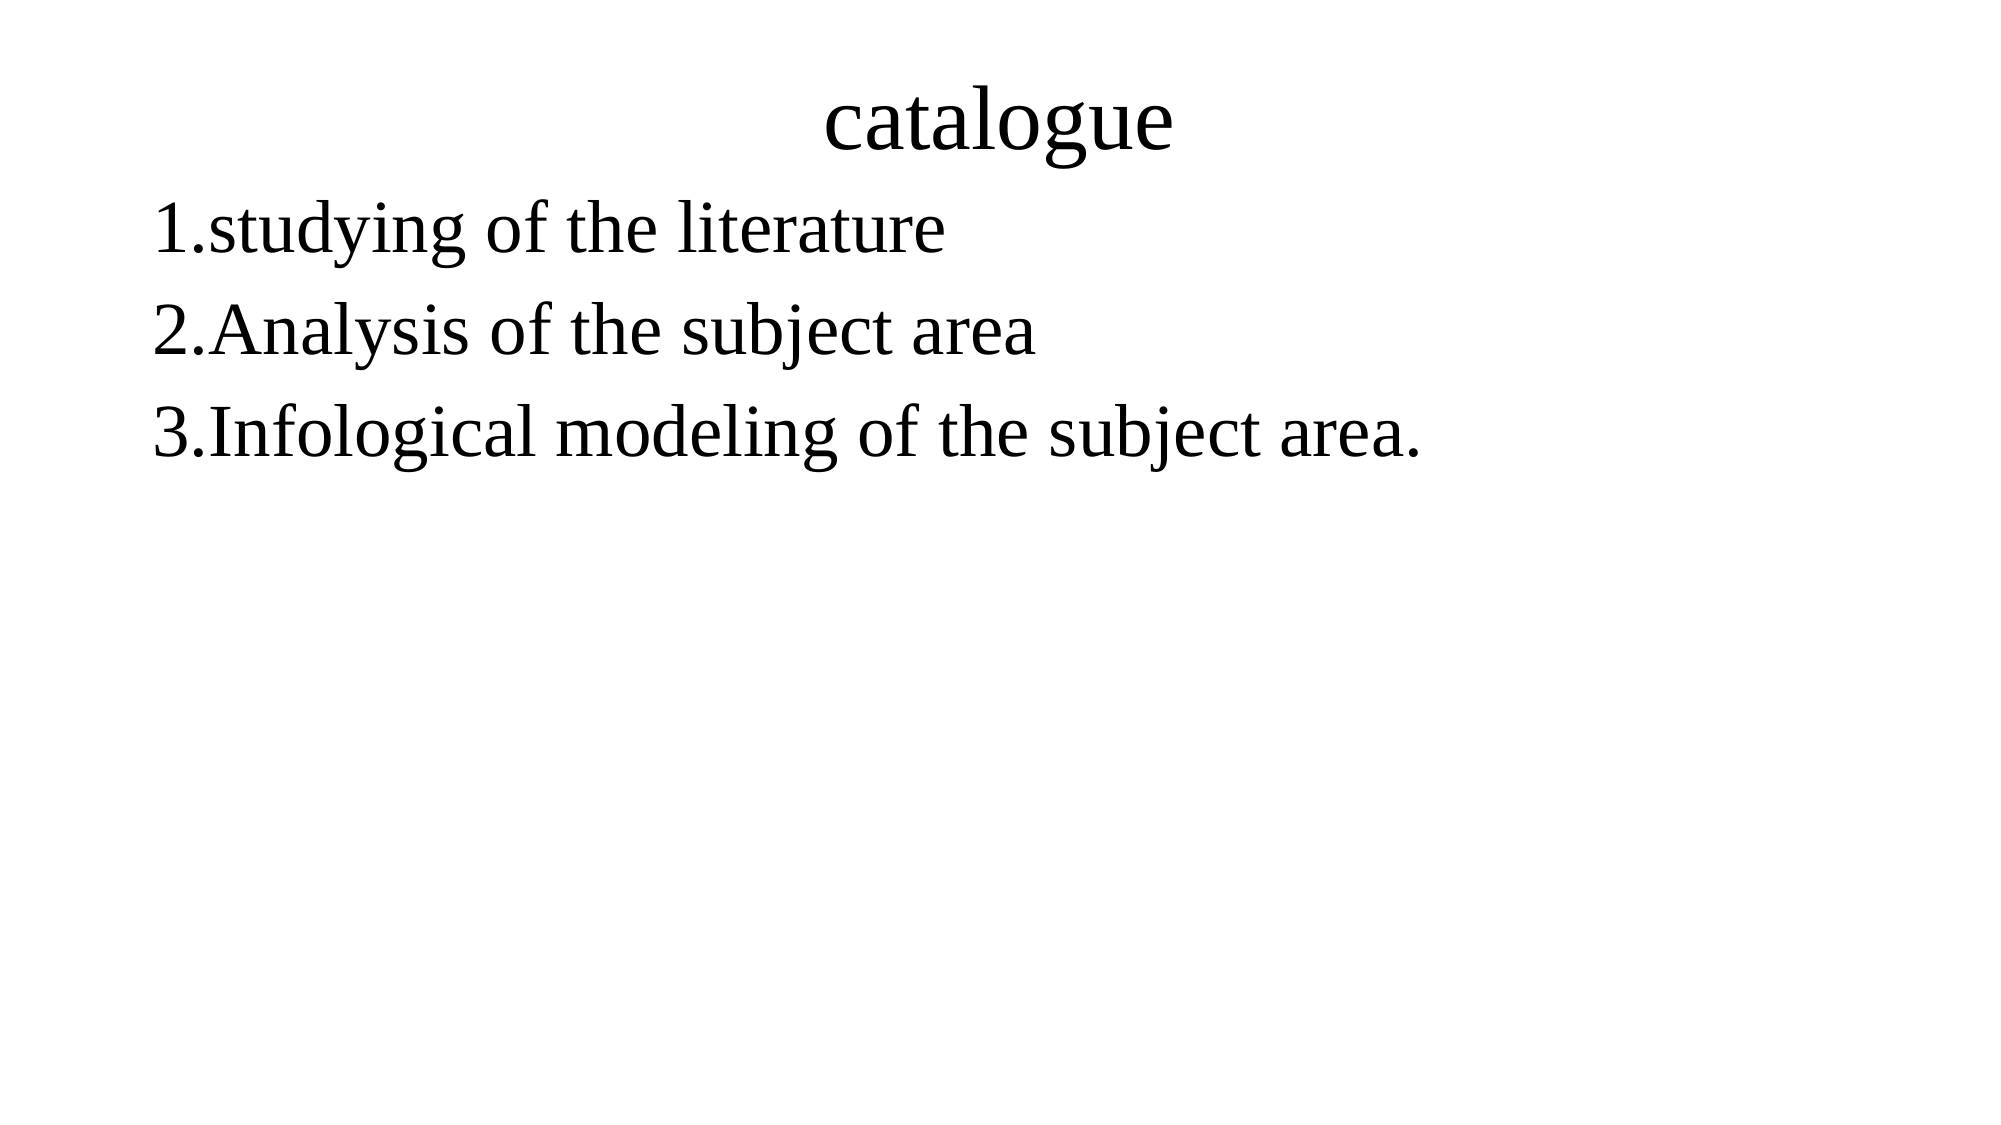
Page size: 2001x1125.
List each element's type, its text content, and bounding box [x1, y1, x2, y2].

title catalogue [137, 59, 1863, 180]
list 1.studying of the literature 2.Analysis of the subject area 3.Infological modeling of the subject area. [137, 180, 1863, 1014]
